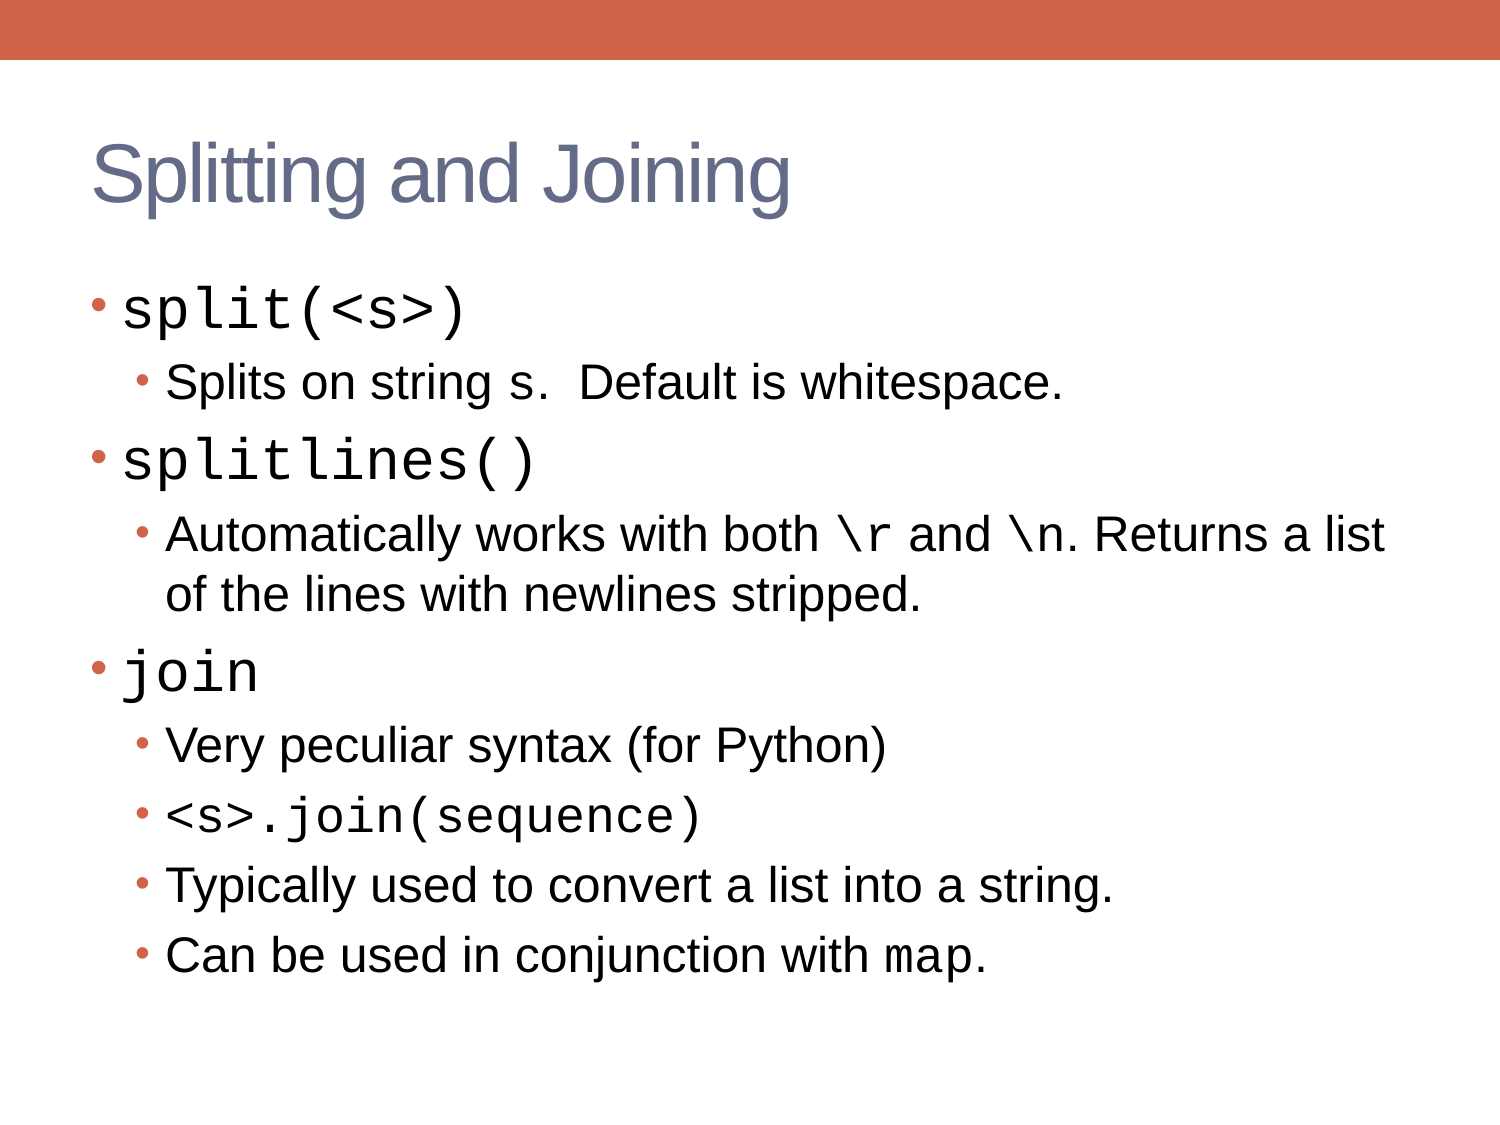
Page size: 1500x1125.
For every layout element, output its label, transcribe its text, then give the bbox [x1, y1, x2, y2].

title Splitting and Joining [75, 87, 1425, 250]
list split(<s>) Splits on string s. Default is whitespace. splitlines() Automatically works with both \r and \n. Returns a list of the lines with newlines stripped. join Very peculiar syntax (for Python) <s>.join(sequence) Typically used to convert a list into a string. Can be used in conjunction with map. [75, 262, 1425, 1063]
